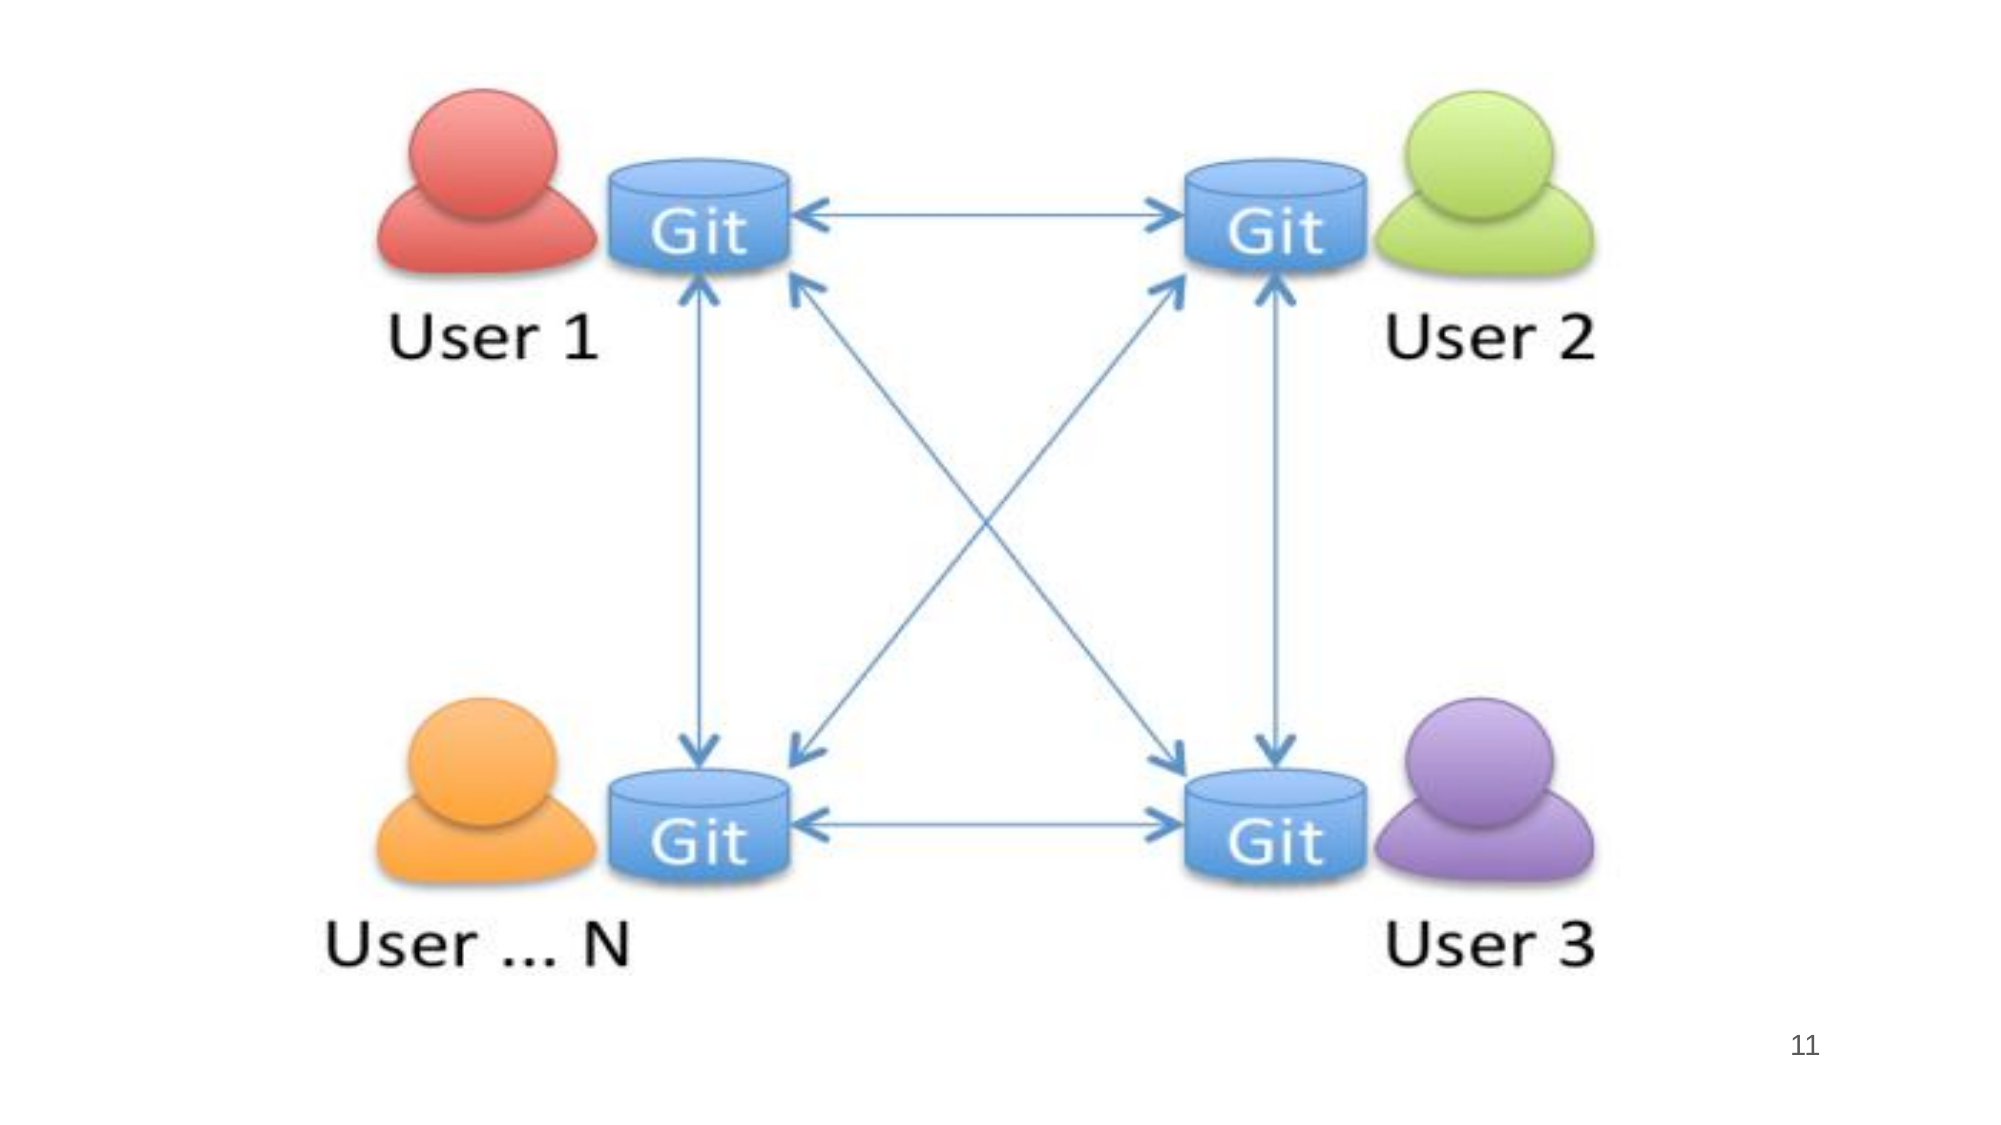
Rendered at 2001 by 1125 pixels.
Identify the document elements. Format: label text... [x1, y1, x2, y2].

picture [315, 72, 1633, 992]
slide_number 11 [1775, 1013, 1925, 1074]
